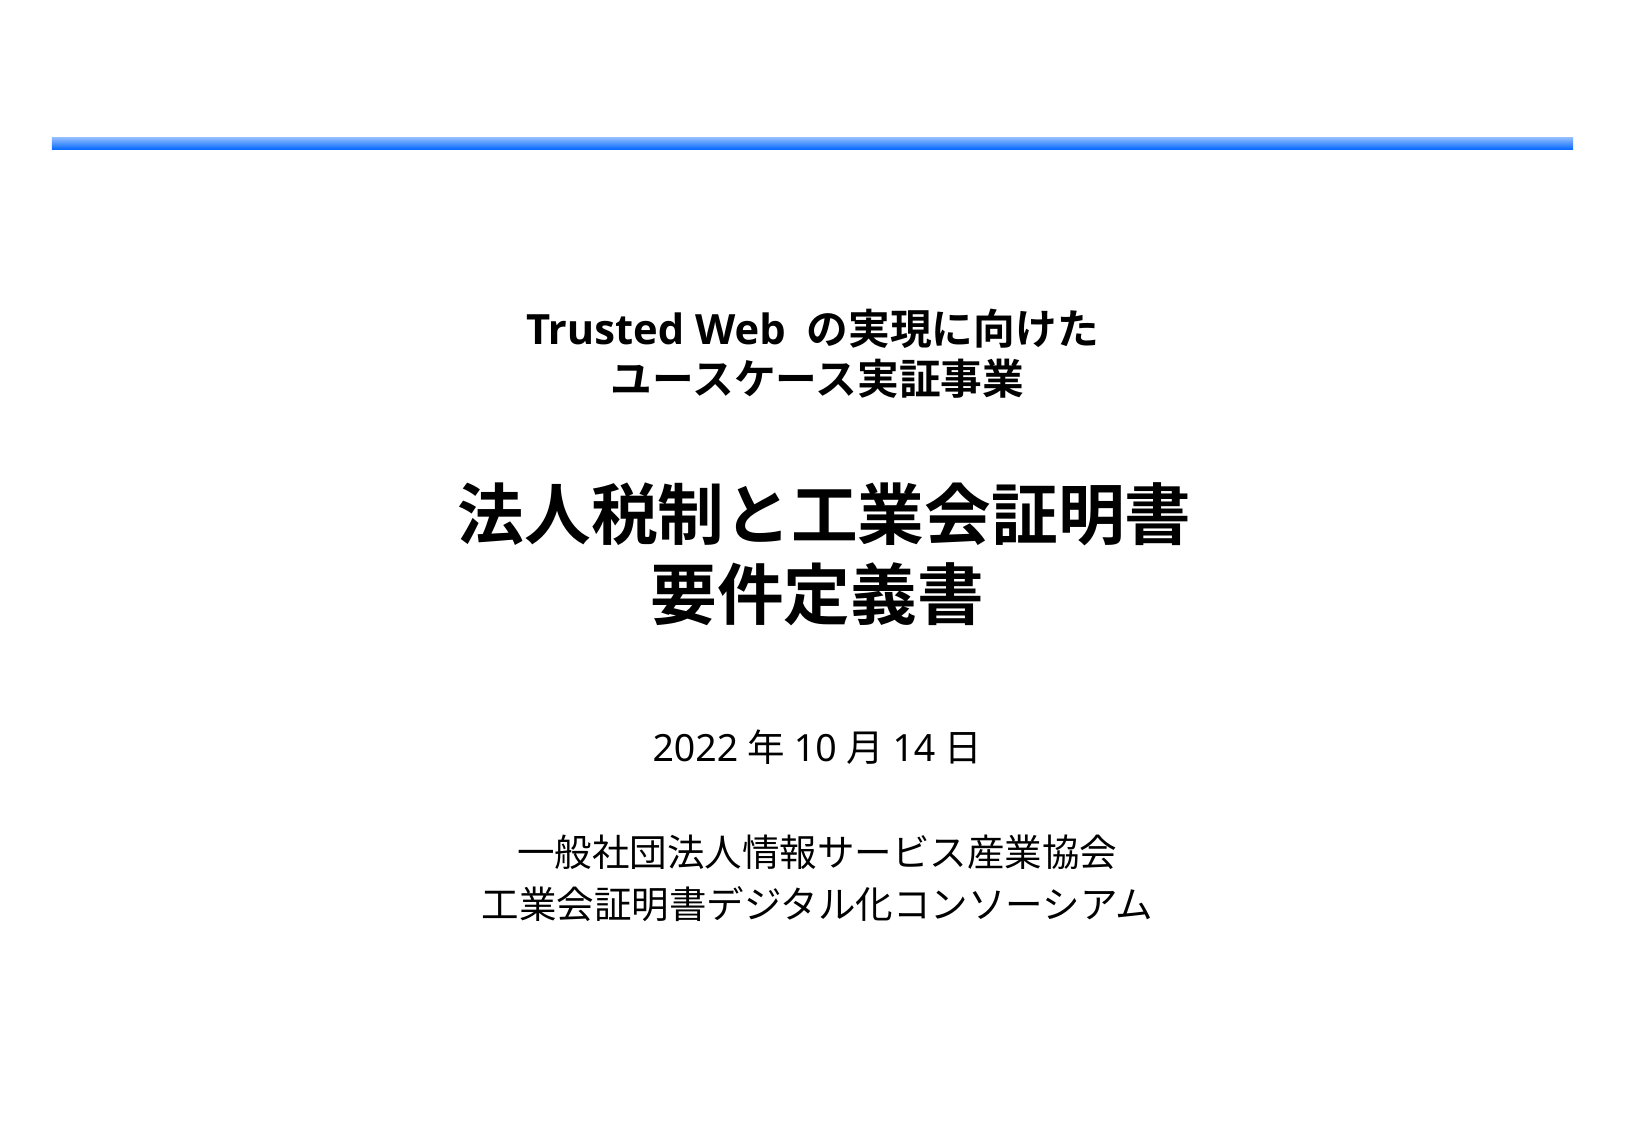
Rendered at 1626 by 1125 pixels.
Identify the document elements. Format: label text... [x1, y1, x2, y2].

title Trusted Web の実現に向けた ユースケース実証事業 法人税制と工業会証明書 要件定義書 [137, 255, 1488, 681]
text_box 2022年10月14日 一般社団法人情報サービス産業協会 工業会証明書デジタル化コンソーシアム [319, 716, 1306, 1035]
